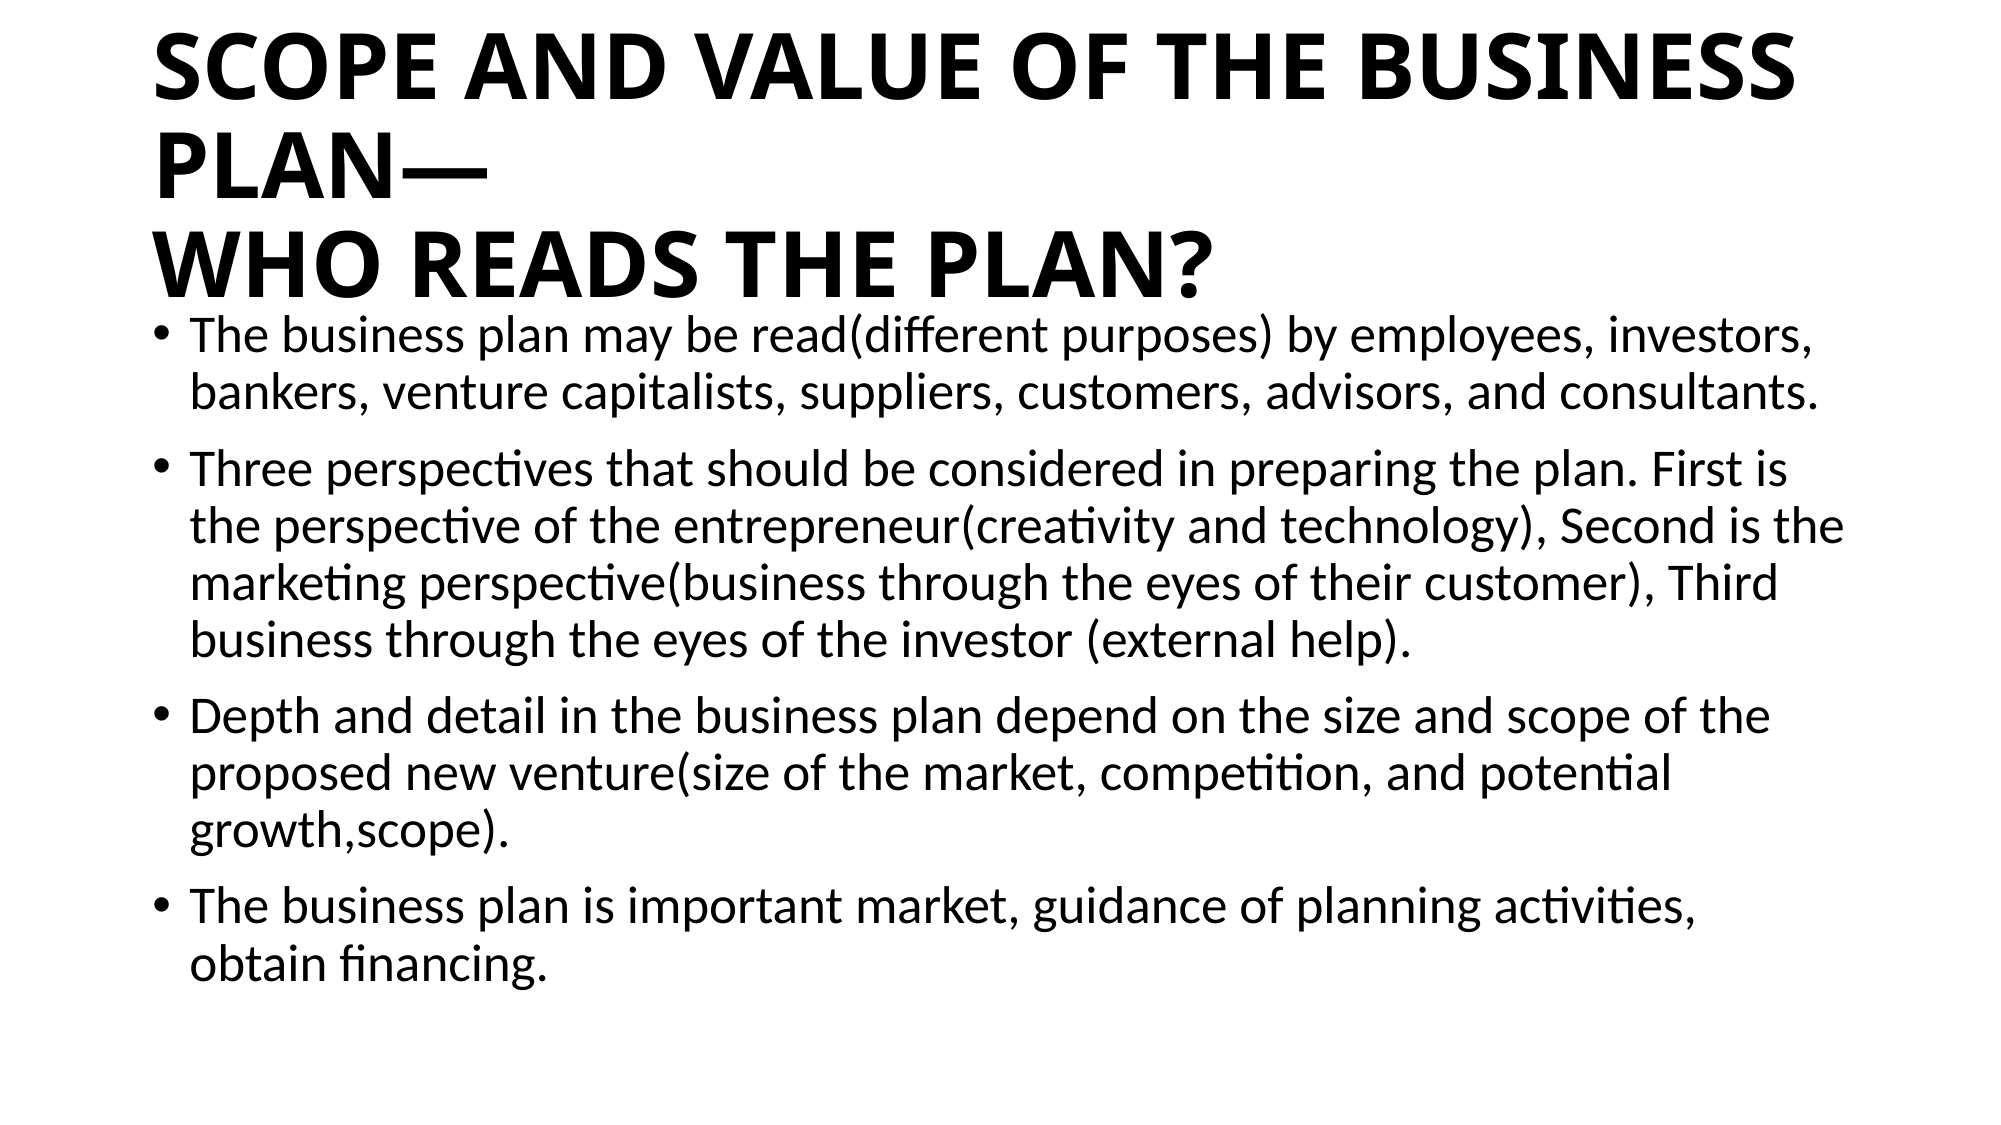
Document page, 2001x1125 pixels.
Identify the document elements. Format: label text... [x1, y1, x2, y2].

list The business plan may be read(different purposes) by employees, investors, bankers, venture capitalists, suppliers, customers, advisors, and consultants. Three perspectives that should be considered in preparing the plan. First is the perspective of the entrepreneur(creativity and technology), Second is the marketing perspective(business through the eyes of their customer), Third business through the eyes of the investor (external help). Depth and detail in the business plan depend on the size and scope of the proposed new venture(size of the market, competition, and potential growth,scope). The business plan is important market, guidance of planning activities, obtain financing. [137, 299, 1863, 1014]
title SCOPE AND VALUE OF THE BUSINESS PLAN— WHO READS THE PLAN? [137, 59, 1863, 278]
